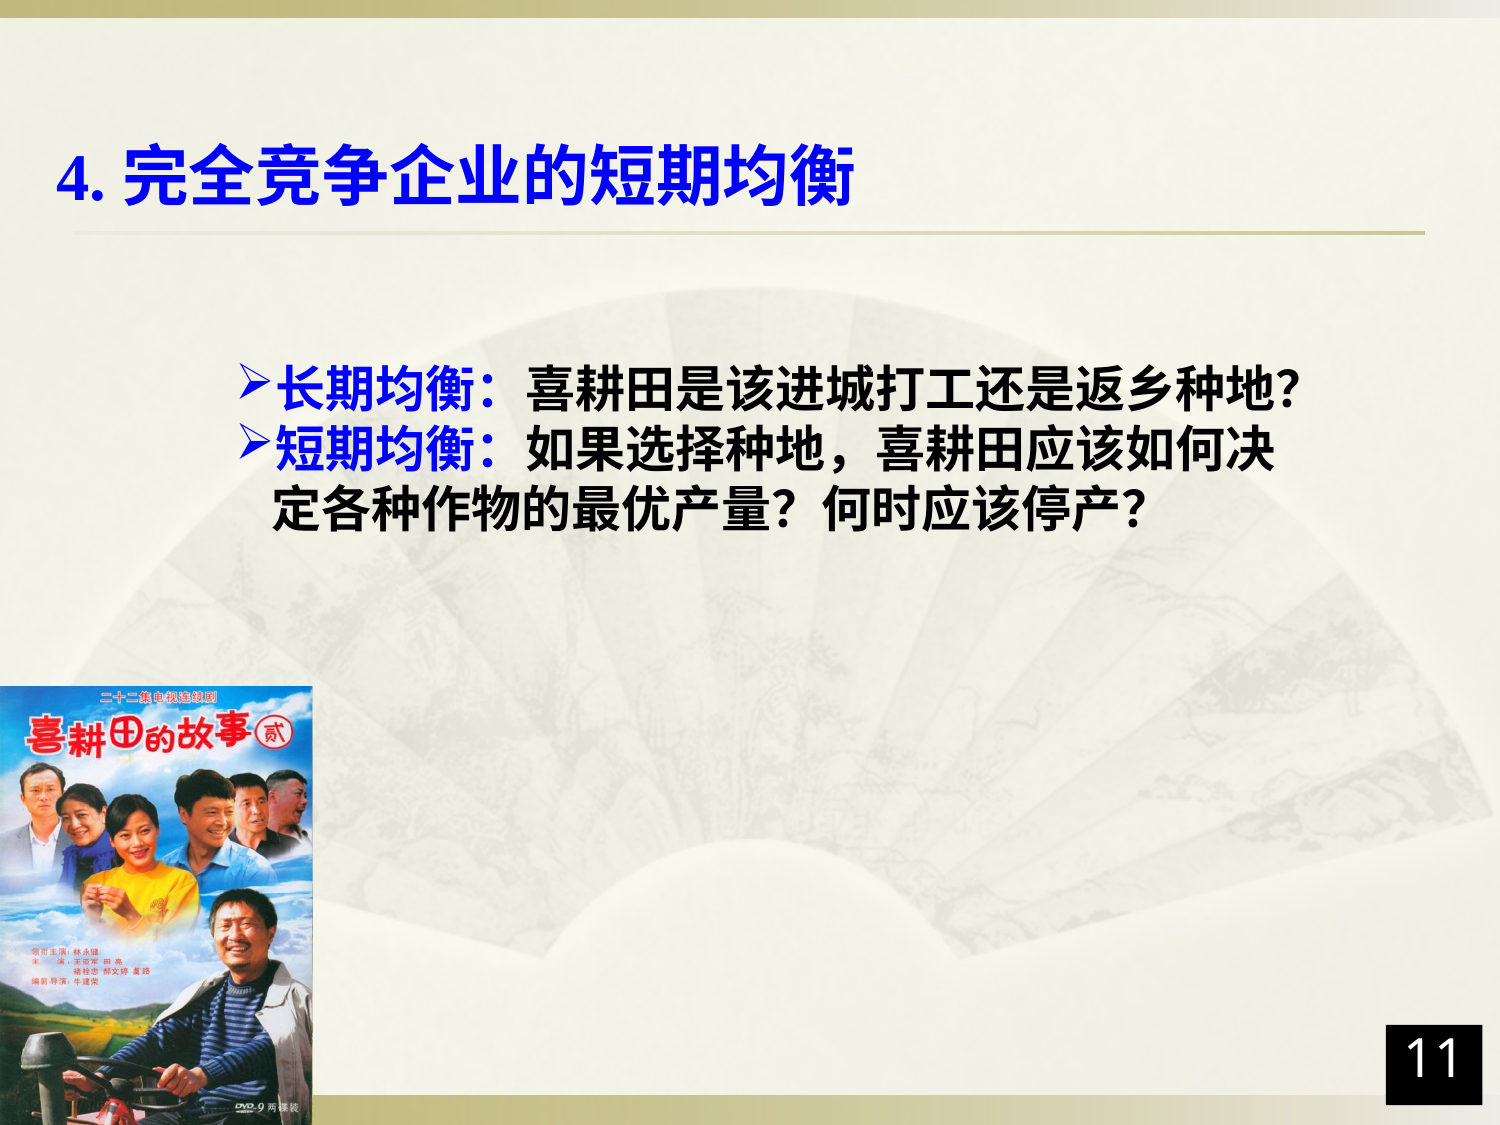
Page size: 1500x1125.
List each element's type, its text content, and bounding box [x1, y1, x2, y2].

text_box 长期均衡：喜耕田是该进城打工还是返乡种地？ 短期均衡：如果选择种地，喜耕田应该如何决定各种作物的最优产量？何时应该停产？ [180, 349, 1294, 545]
text_box 11 [1385, 1024, 1483, 1106]
picture [0, 686, 314, 1125]
title 4.完全竞争企业的短期均衡 [41, 72, 950, 275]
